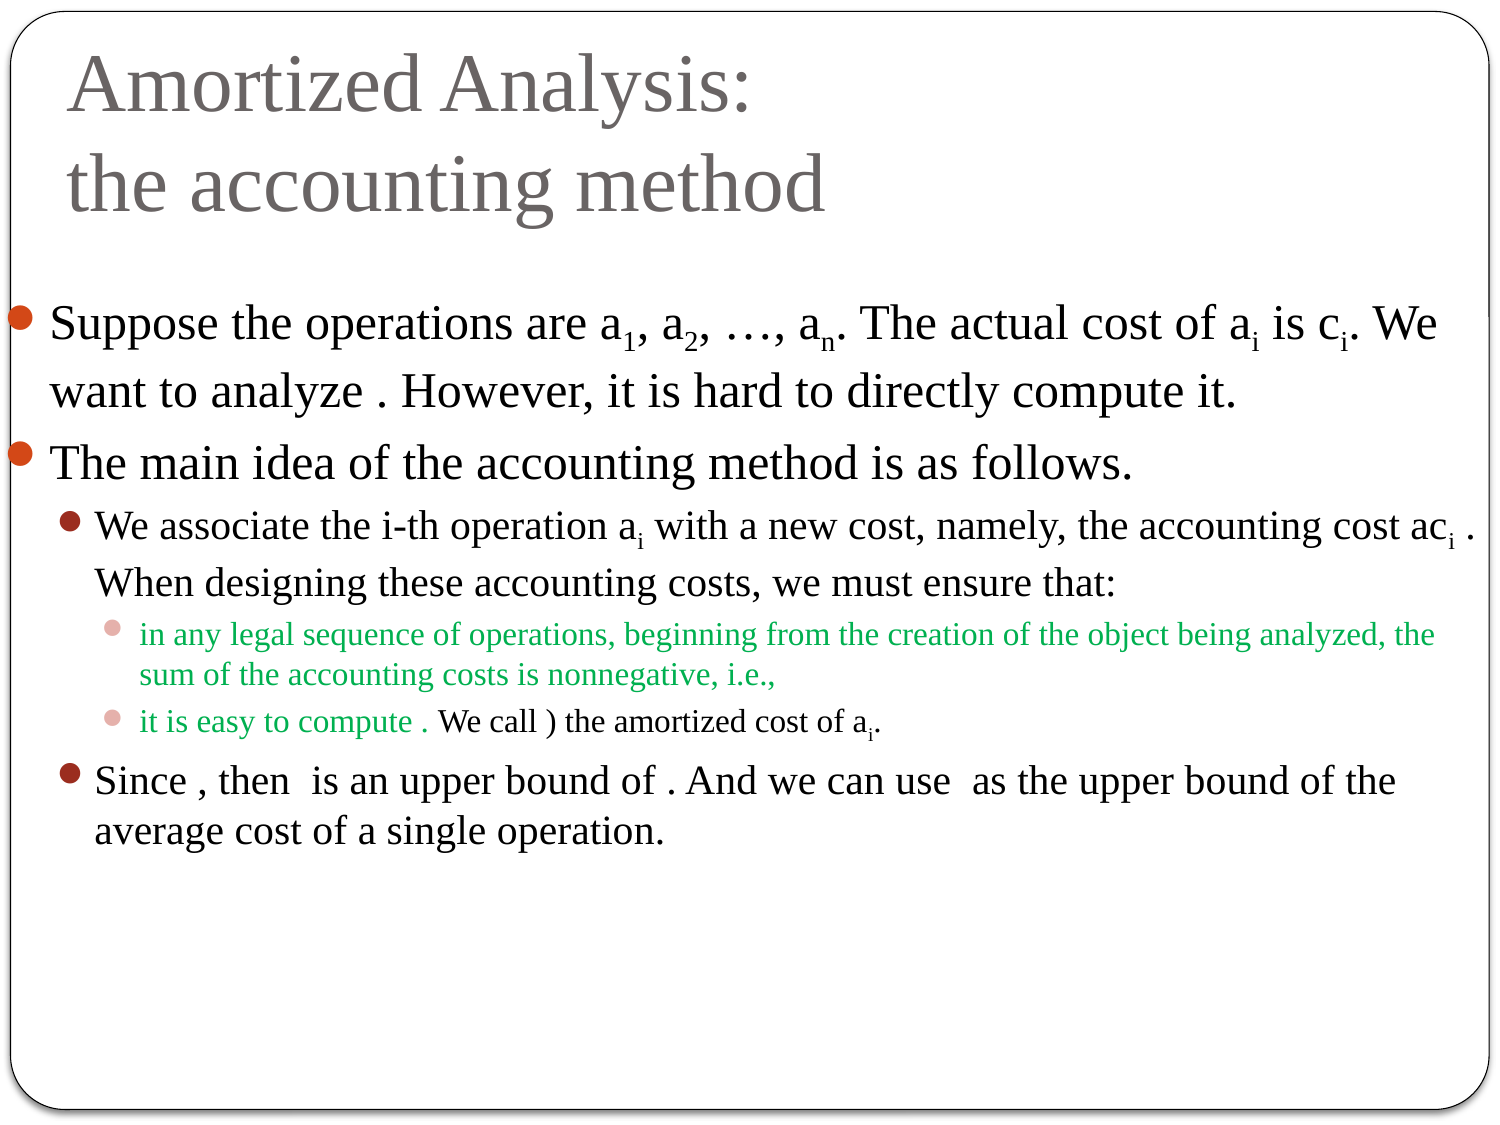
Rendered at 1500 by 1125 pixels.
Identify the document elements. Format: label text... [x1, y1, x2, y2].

title Amortized Analysis: the accounting method [52, 6, 1469, 244]
